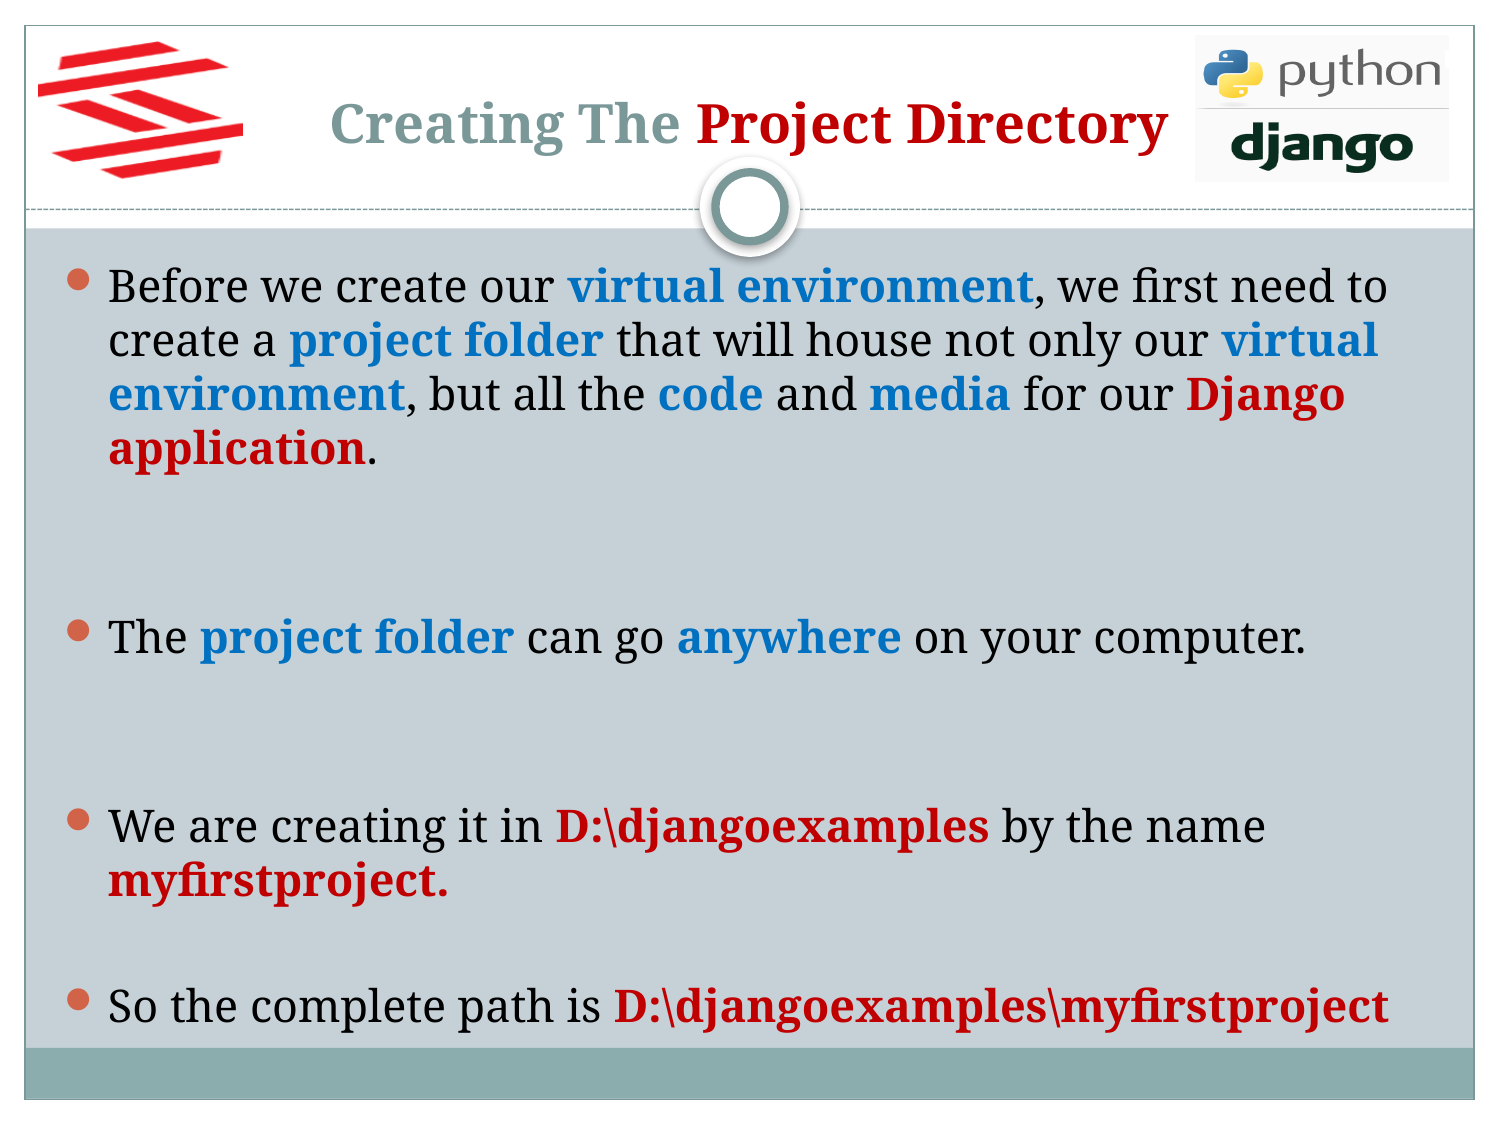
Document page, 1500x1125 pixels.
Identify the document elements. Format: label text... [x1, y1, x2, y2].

picture [37, 40, 243, 185]
picture [1195, 34, 1449, 183]
title Creating The Project Directory [237, 37, 1190, 162]
list Before we create our virtual environment, we first need to create a project folder that will house not only our virtual environment, but all the code and media for our Django application. The project folder can go anywhere on your computer. We are creating it in D:\djangoexamples by the name myfirstproject. So the complete path is D:\djangoexamples\myfirstproject [49, 250, 1445, 1047]
